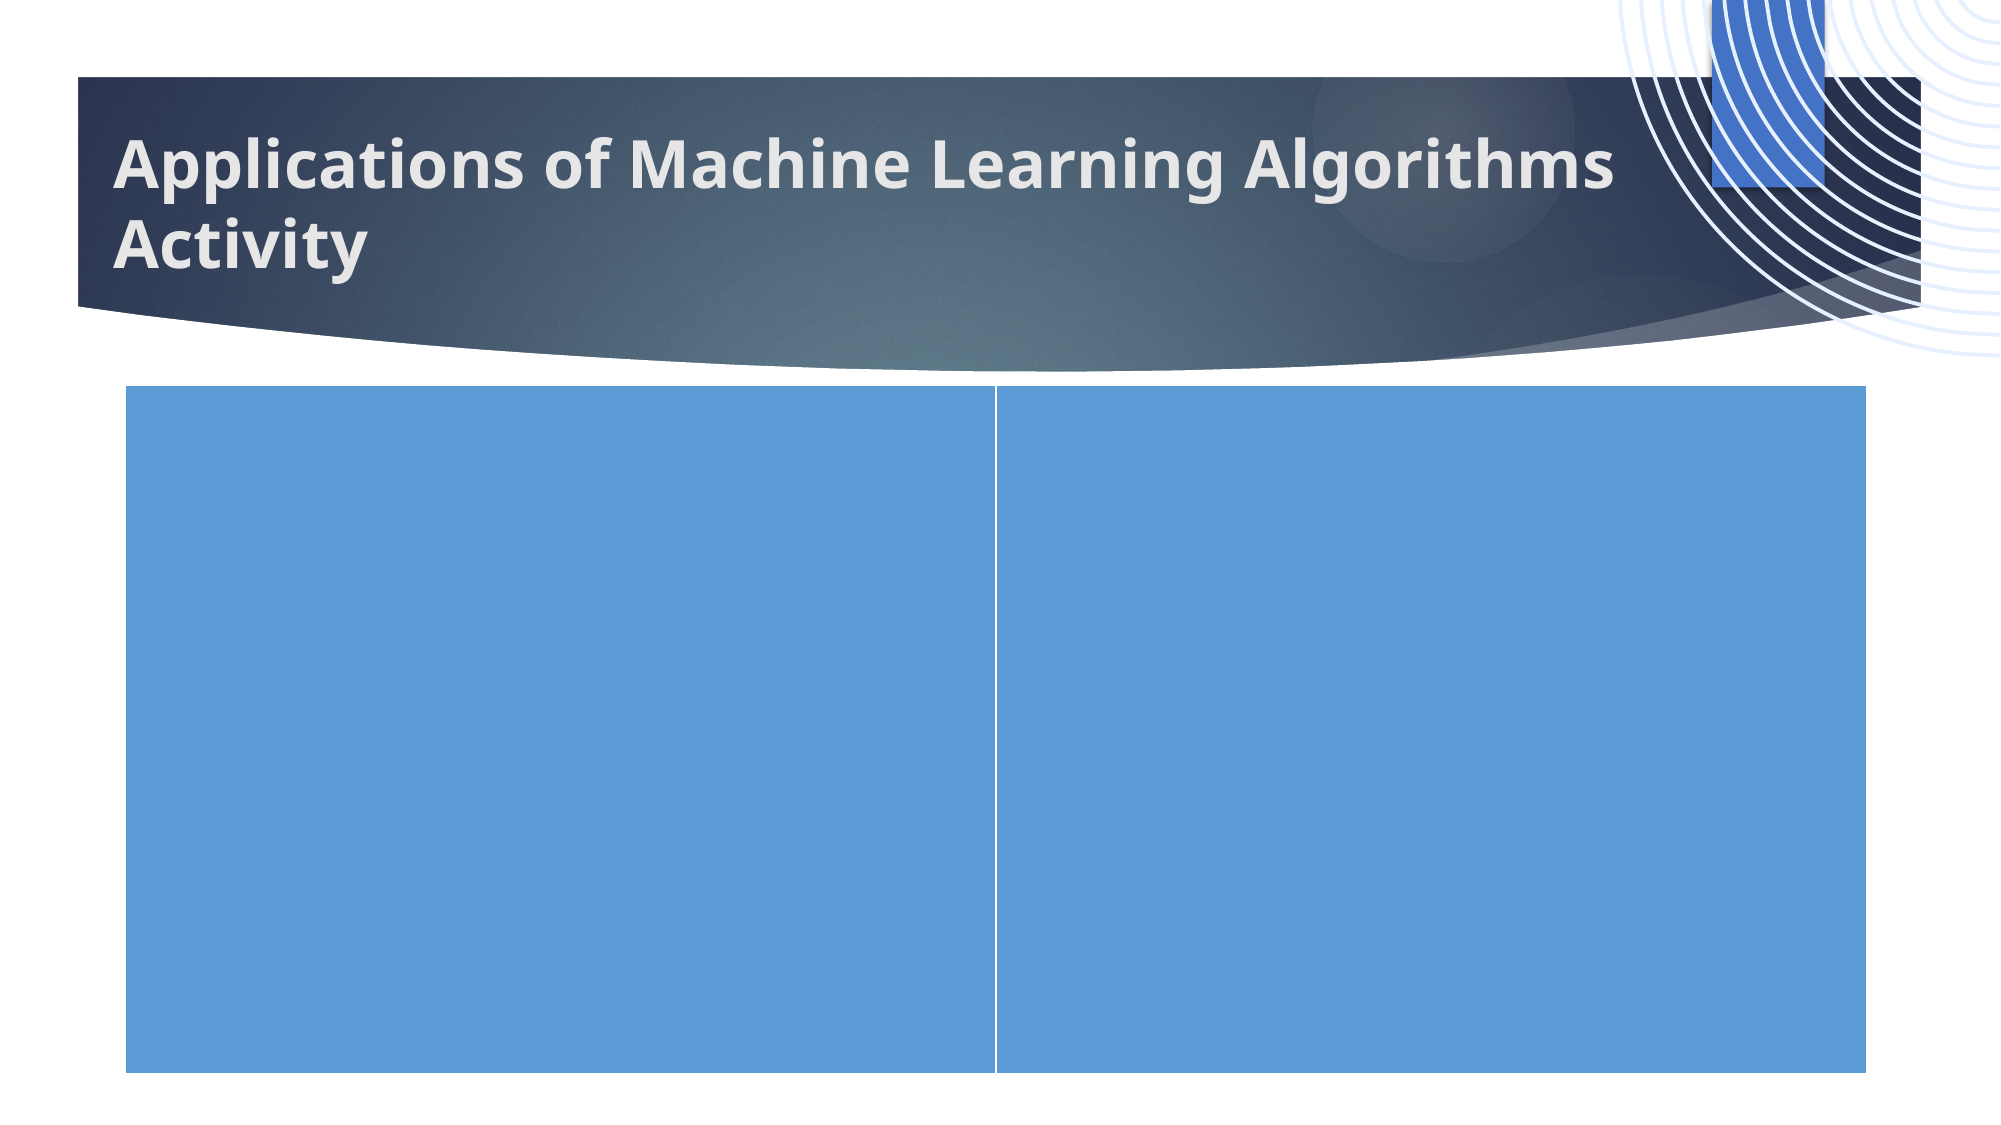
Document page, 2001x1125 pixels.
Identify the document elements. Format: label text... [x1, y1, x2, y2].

title Applications of Machine Learning Algorithms Activity [98, 143, 1748, 260]
table_header [997, 386, 1866, 1073]
table_header [126, 386, 995, 1073]
